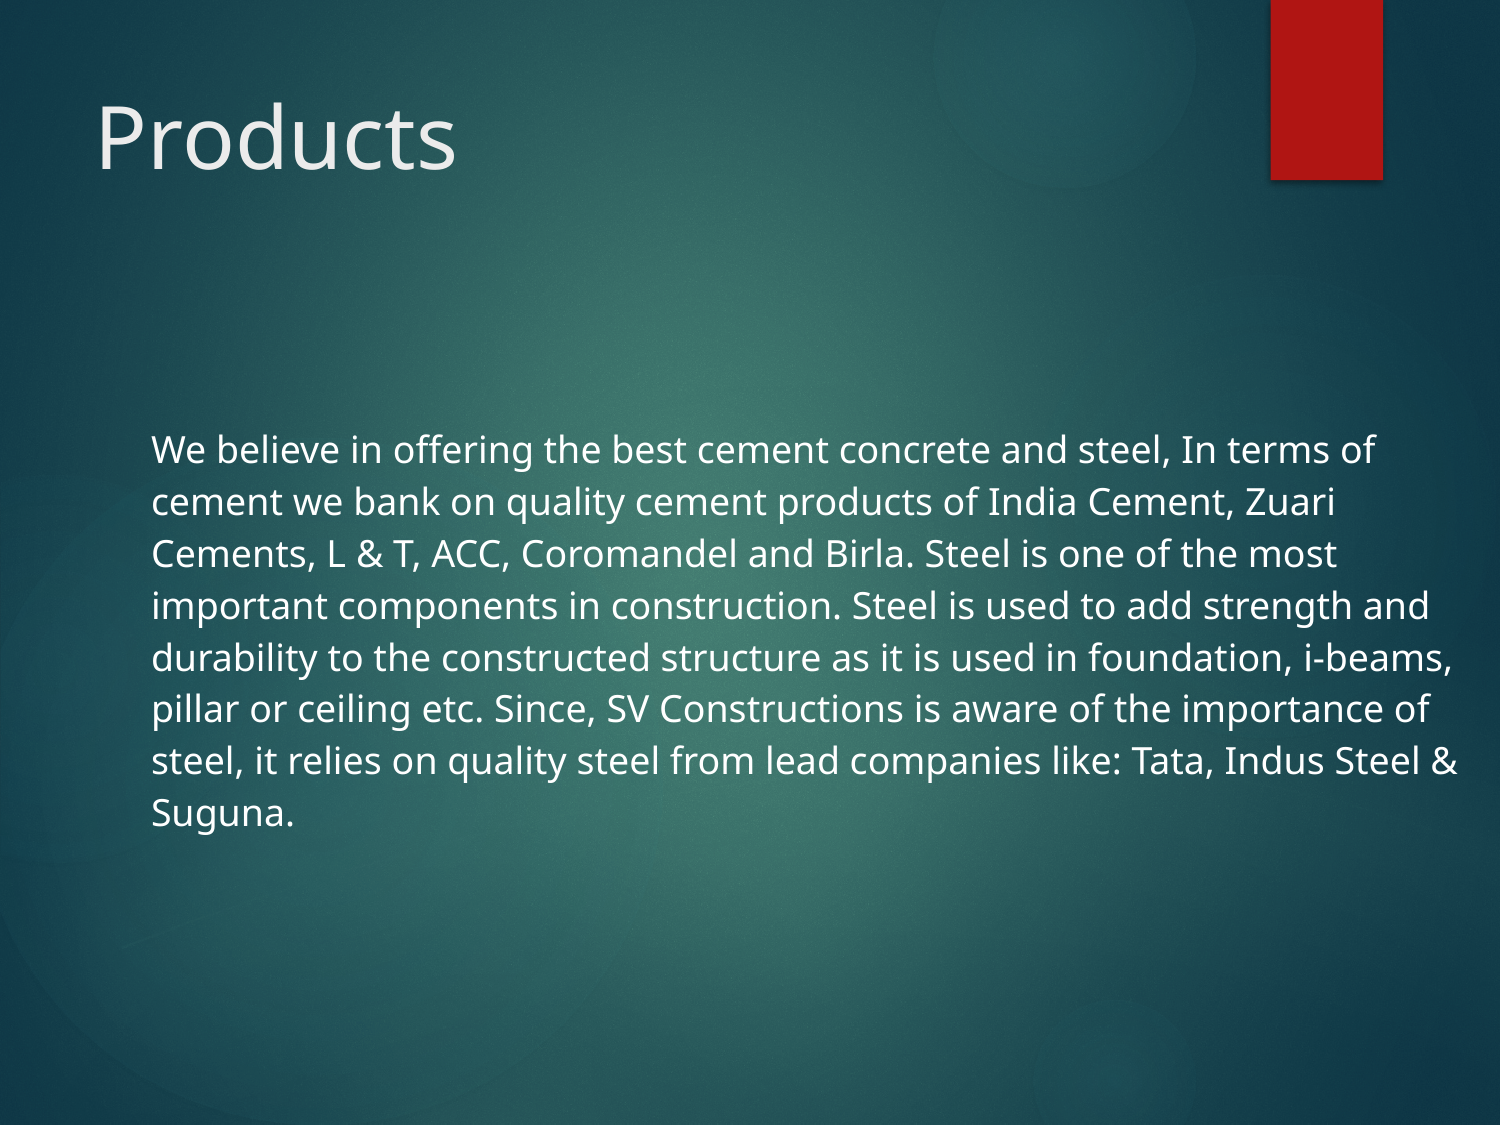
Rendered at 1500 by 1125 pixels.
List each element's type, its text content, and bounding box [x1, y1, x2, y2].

text_box We believe in offering the best cement concrete and steel, In terms of cement we bank on quality cement products of India Cement, Zuari Cements, L & T, ACC, Coromandel and Birla. Steel is one of the most important components in construction. Steel is used to add strength and durability to the constructed structure as it is used in foundation, i-beams, pillar or ceiling etc. Since, SV Constructions is aware of the importance of steel, it relies on quality steel from lead companies like: Tata, Indus Steel & Suguna. [136, 412, 1500, 842]
title Products [79, 74, 1237, 304]
